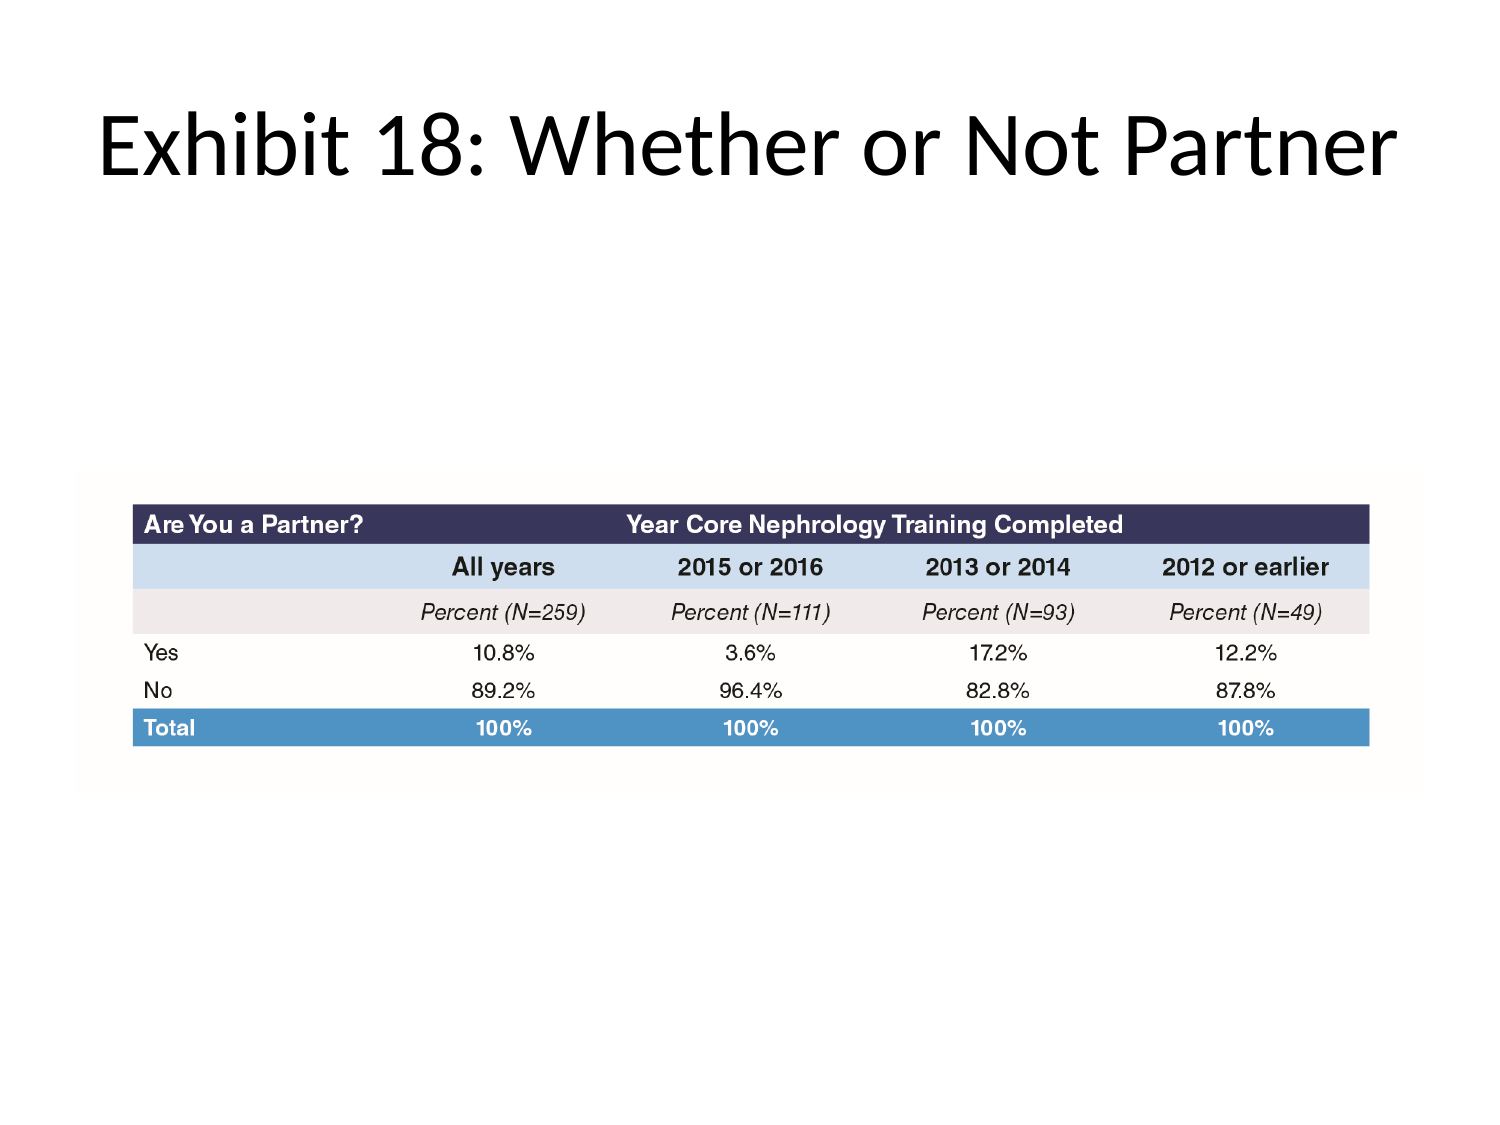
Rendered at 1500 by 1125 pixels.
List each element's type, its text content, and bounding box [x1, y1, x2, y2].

picture [74, 472, 1426, 792]
title Exhibit 18: Whether or Not Partner [75, 45, 1425, 233]
